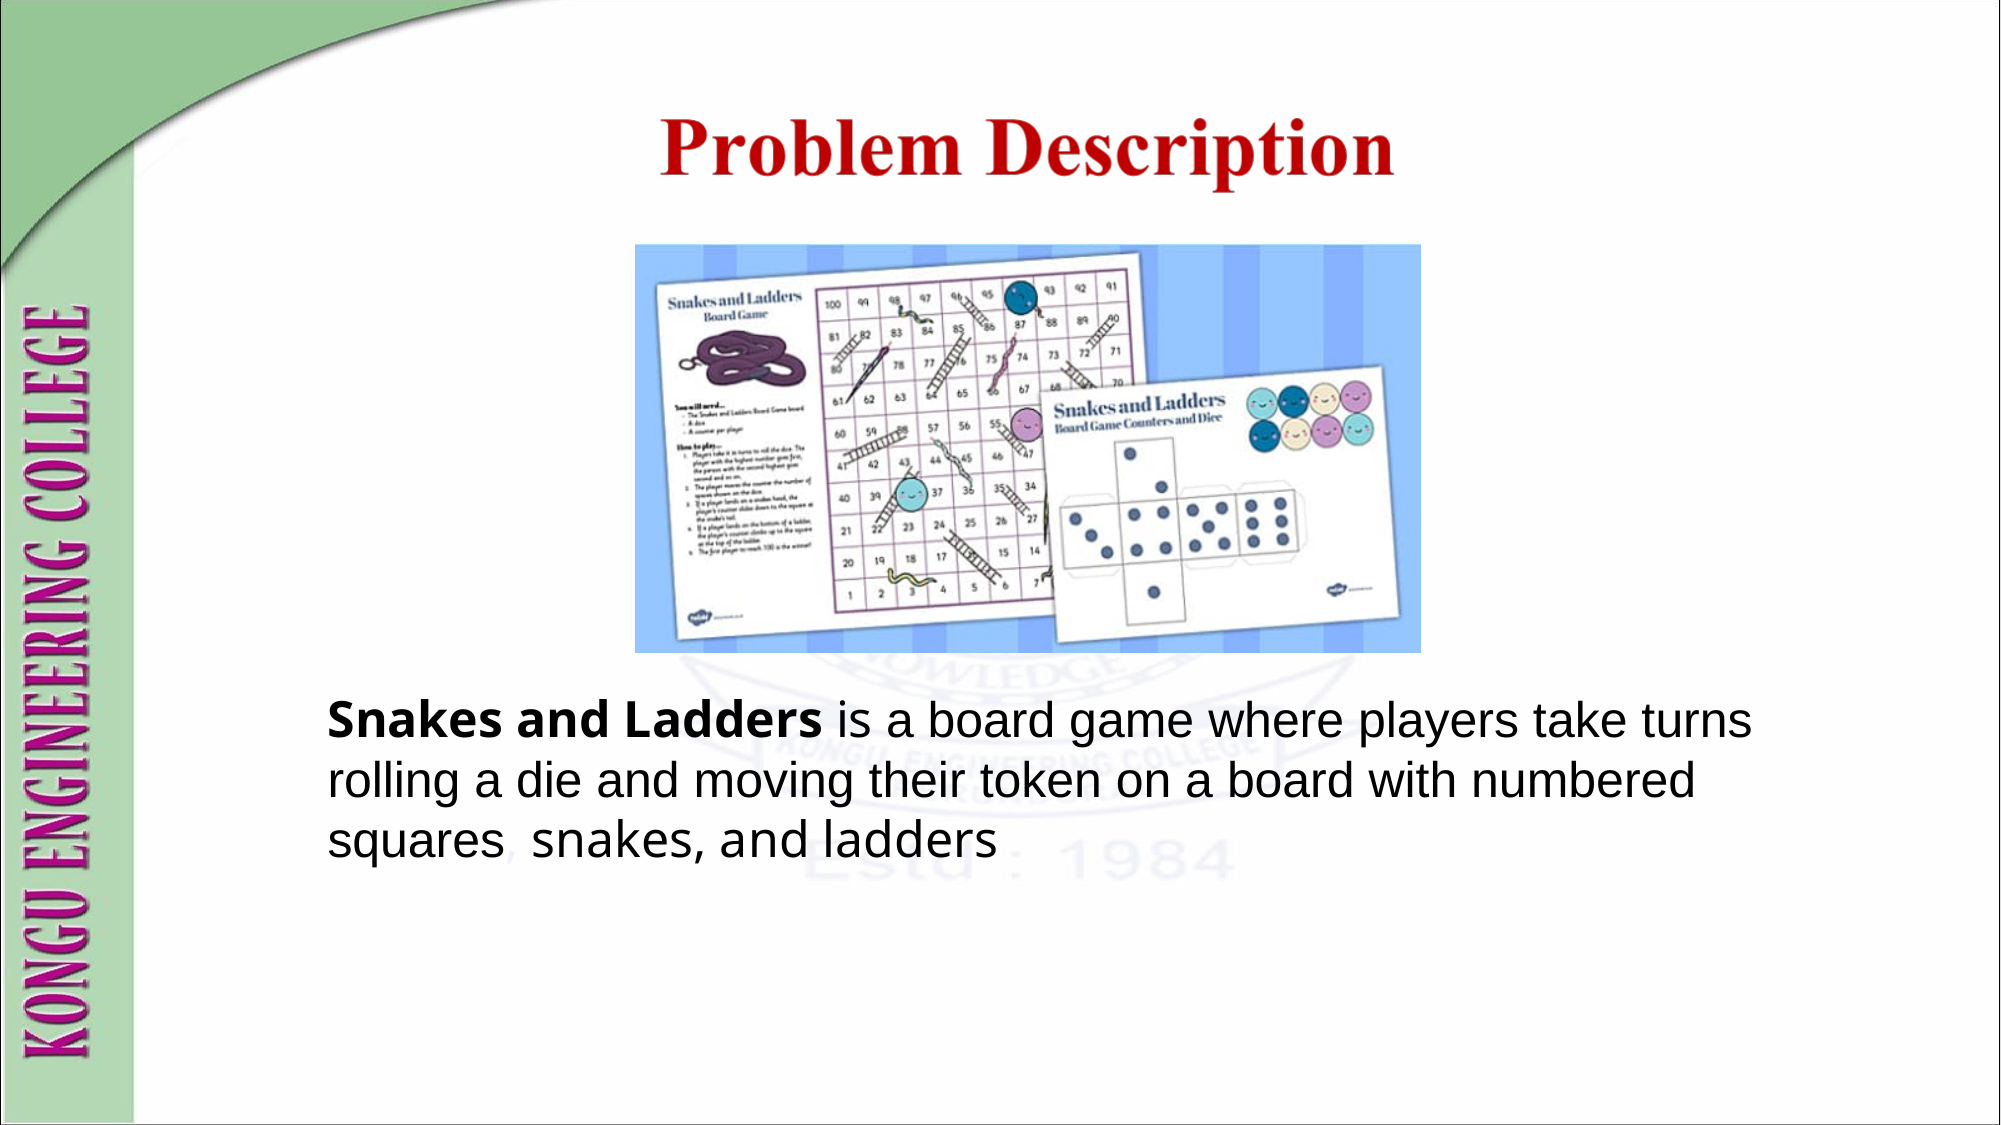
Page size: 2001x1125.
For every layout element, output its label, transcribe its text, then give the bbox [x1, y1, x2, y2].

text_box Snakes and Ladders is a board game where players take turns rolling a die and moving their token on a board with numbered squares, snakes, and ladders [312, 680, 1826, 911]
picture [0, 0, 2001, 1125]
